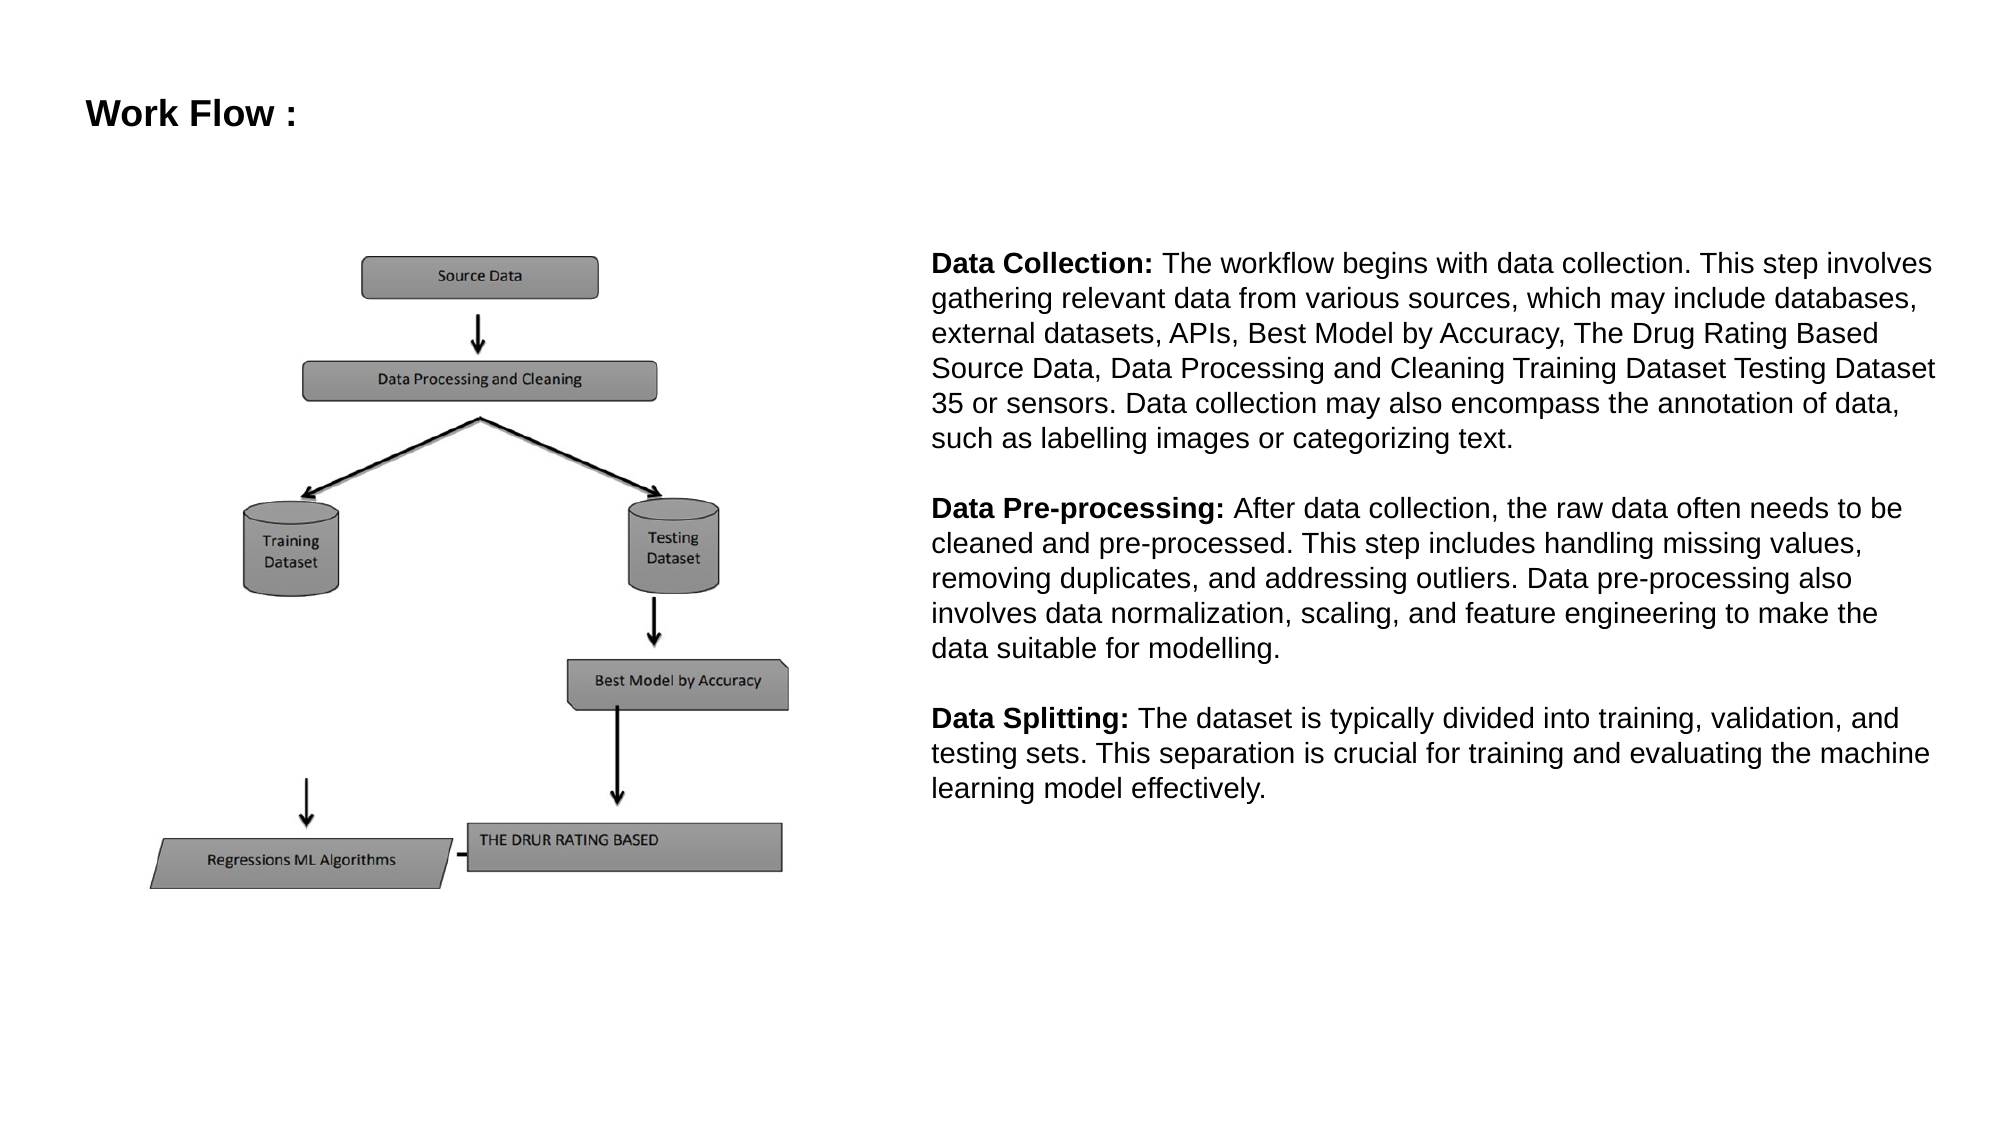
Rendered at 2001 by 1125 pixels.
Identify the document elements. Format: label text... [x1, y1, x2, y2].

picture [149, 255, 789, 890]
text_box Data Collection: The workflow begins with data collection. This step involves gathering relevant data from various sources, which may include databases, external datasets, APIs, Best Model by Accuracy, The Drug Rating Based Source Data, Data Processing and Cleaning Training Dataset Testing Dataset 35 or sensors. Data collection may also encompass the annotation of data, such as labelling images or categorizing text. Data Pre-processing: After data collection, the raw data often needs to be cleaned and pre-processed. This step includes handling missing values, removing duplicates, and addressing outliers. Data pre-processing also involves data normalization, scaling, and feature engineering to make the data suitable for modelling. Data Splitting: The dataset is typically divided into training, validation, and testing sets. This separation is crucial for training and evaluating the machine learning model effectively. [916, 237, 1955, 847]
text_box Work Flow : [70, 81, 577, 142]
